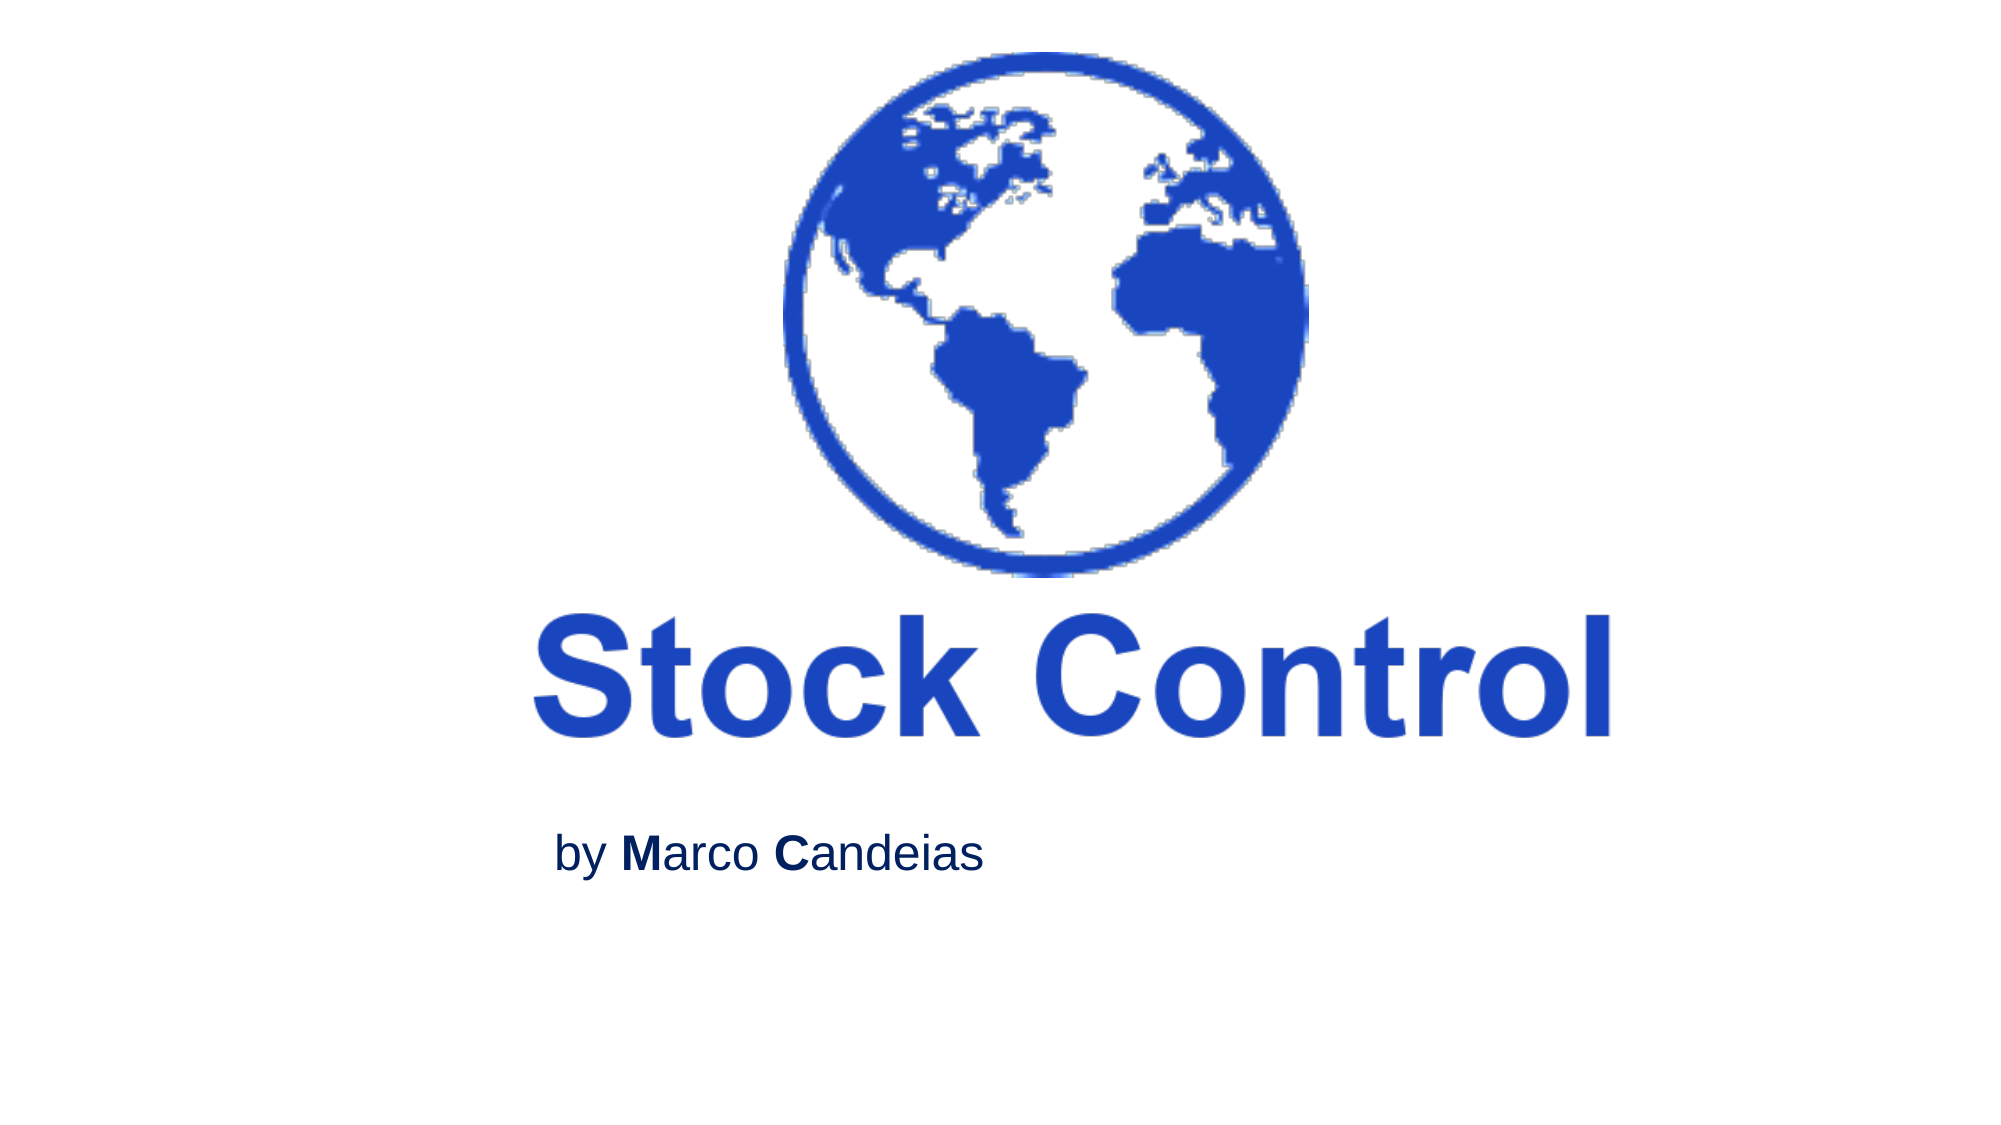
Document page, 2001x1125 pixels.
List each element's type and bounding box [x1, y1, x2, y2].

text_box [514, 52, 1637, 889]
